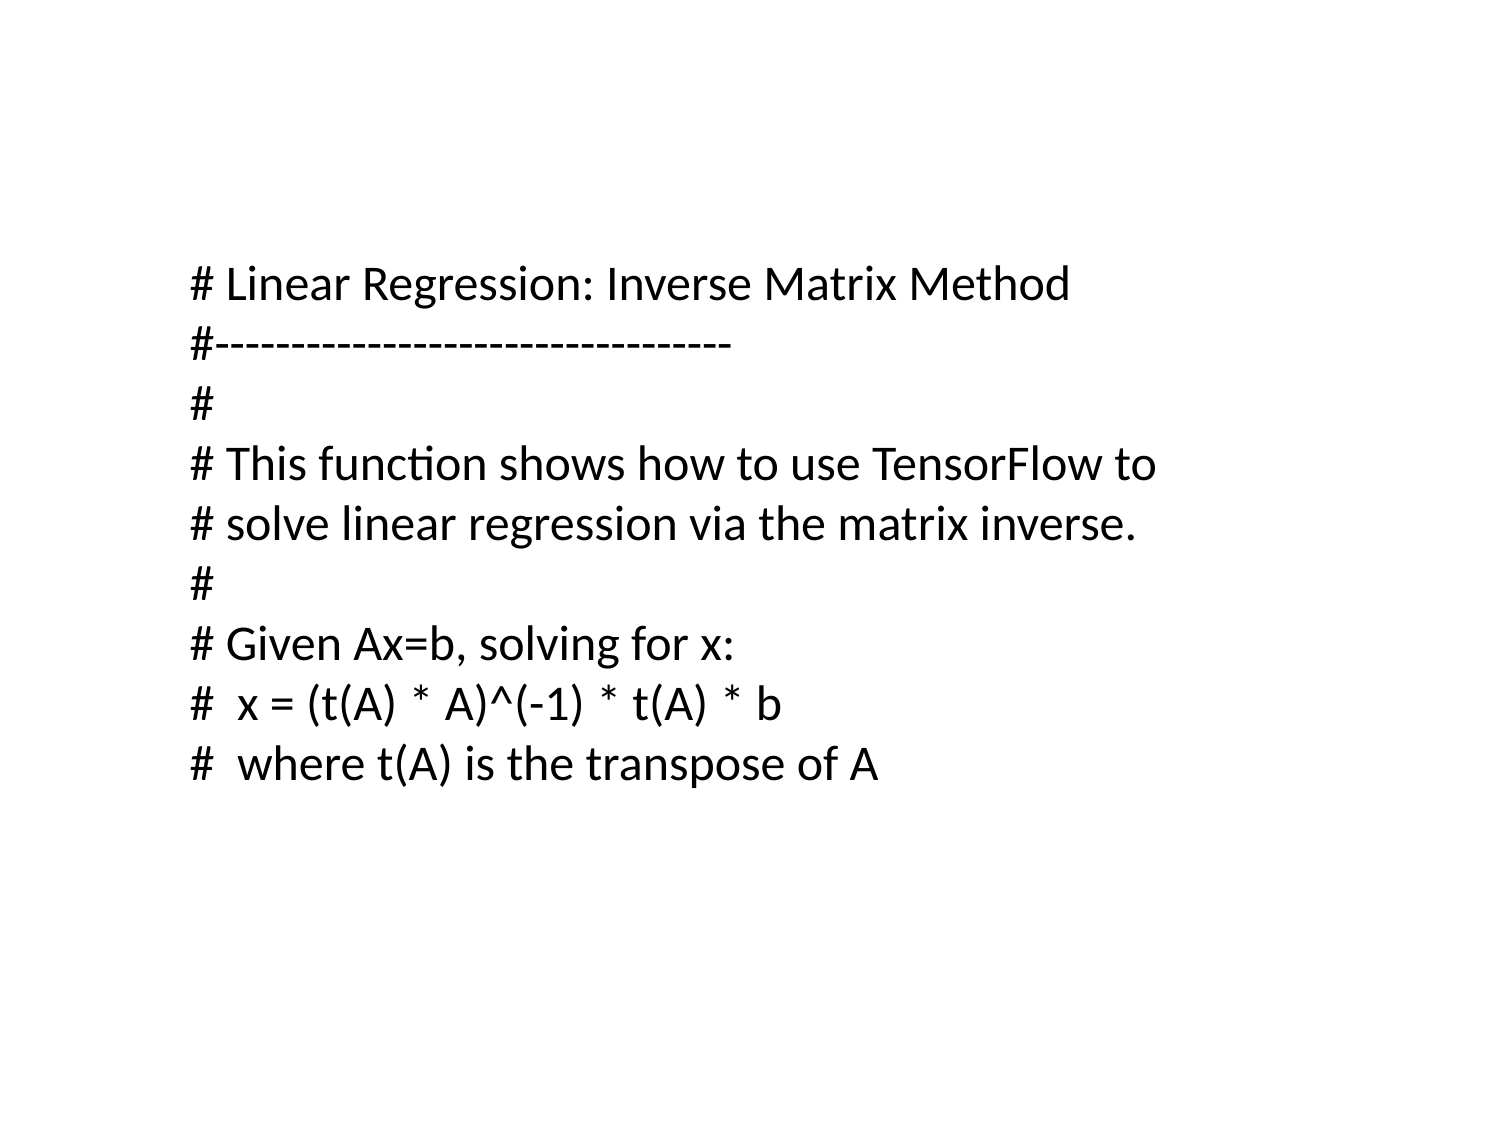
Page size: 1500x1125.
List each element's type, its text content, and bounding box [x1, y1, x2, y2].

text_box # Linear Regression: Inverse Matrix Method #---------------------------------- # # This function shows how to use TensorFlow to # solve linear regression via the matrix inverse. # # Given Ax=b, solving for x: # x = (t(A) * A)^(-1) * t(A) * b # where t(A) is the transpose of A [174, 243, 1328, 799]
